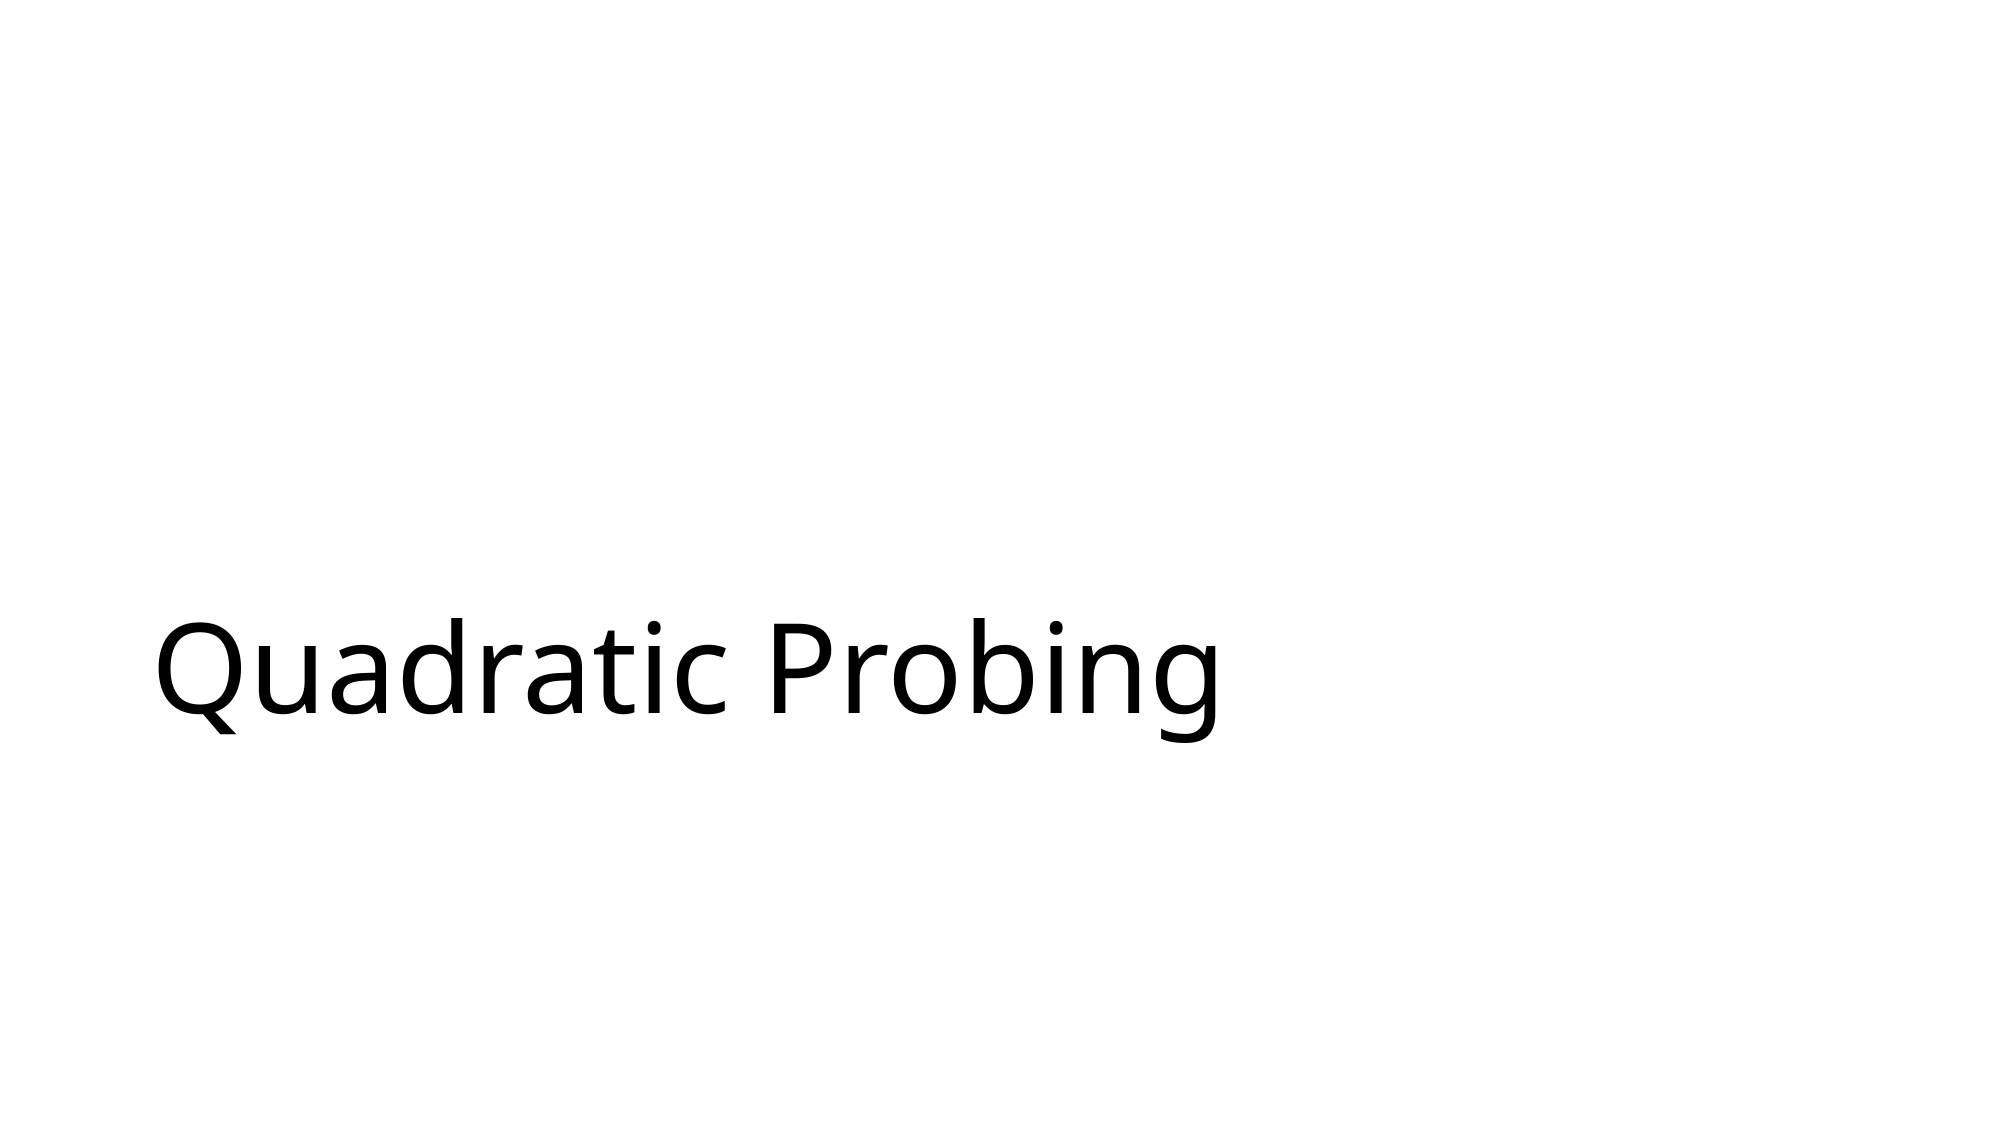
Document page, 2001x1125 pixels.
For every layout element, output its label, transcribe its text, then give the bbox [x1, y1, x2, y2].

title Quadratic Probing [136, 280, 1862, 749]
